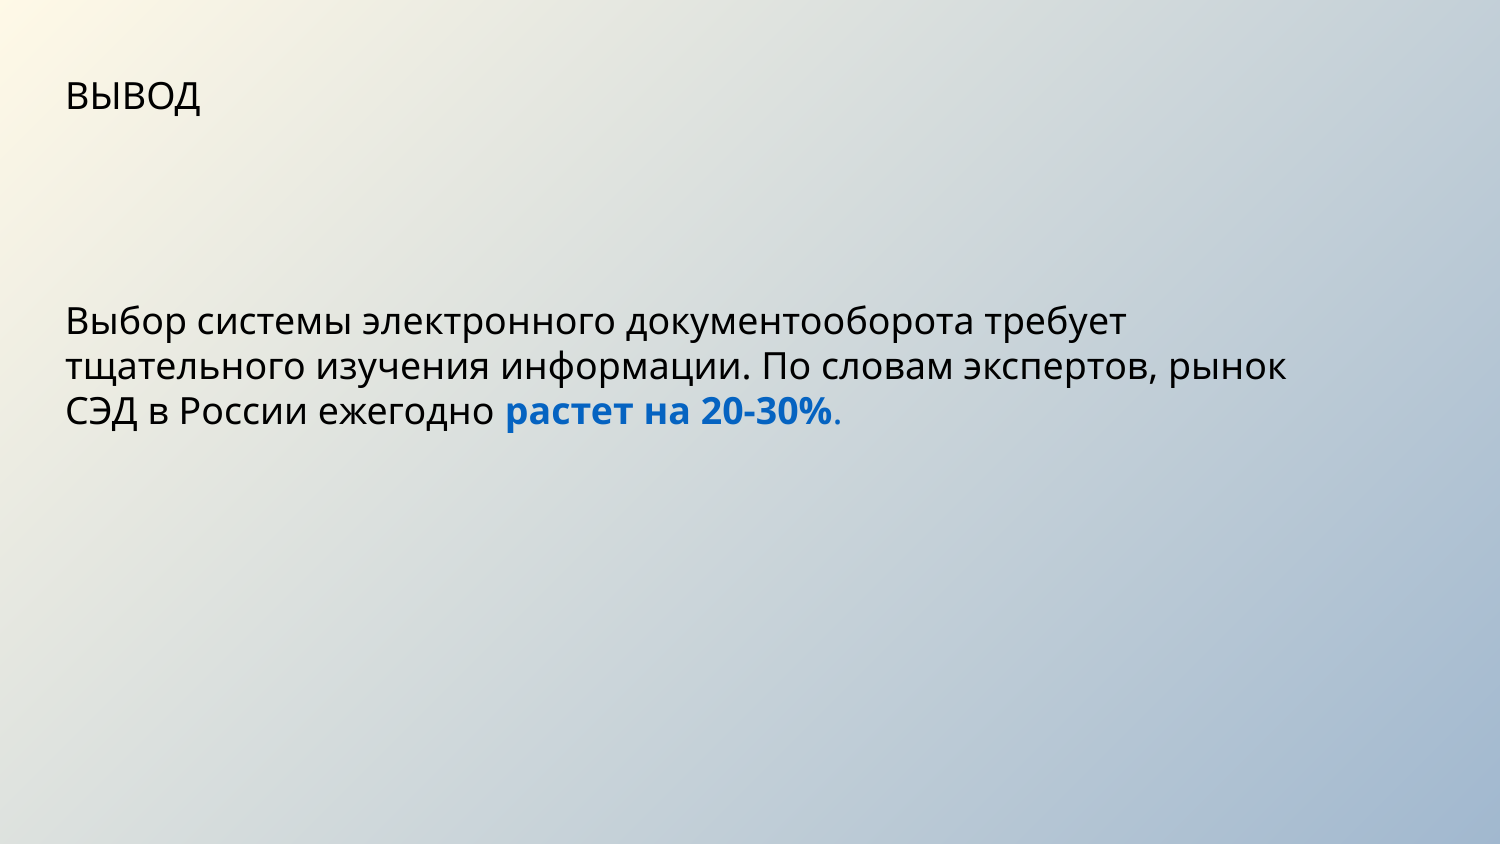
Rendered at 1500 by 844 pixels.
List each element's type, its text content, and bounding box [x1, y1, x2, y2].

text_box ВЫВОД Выбор системы электронного документооборота требует тщательного изучения информации. По словам экспертов, рынок СЭД в России ежегодно растет на 20-30%. [50, 64, 1332, 446]
